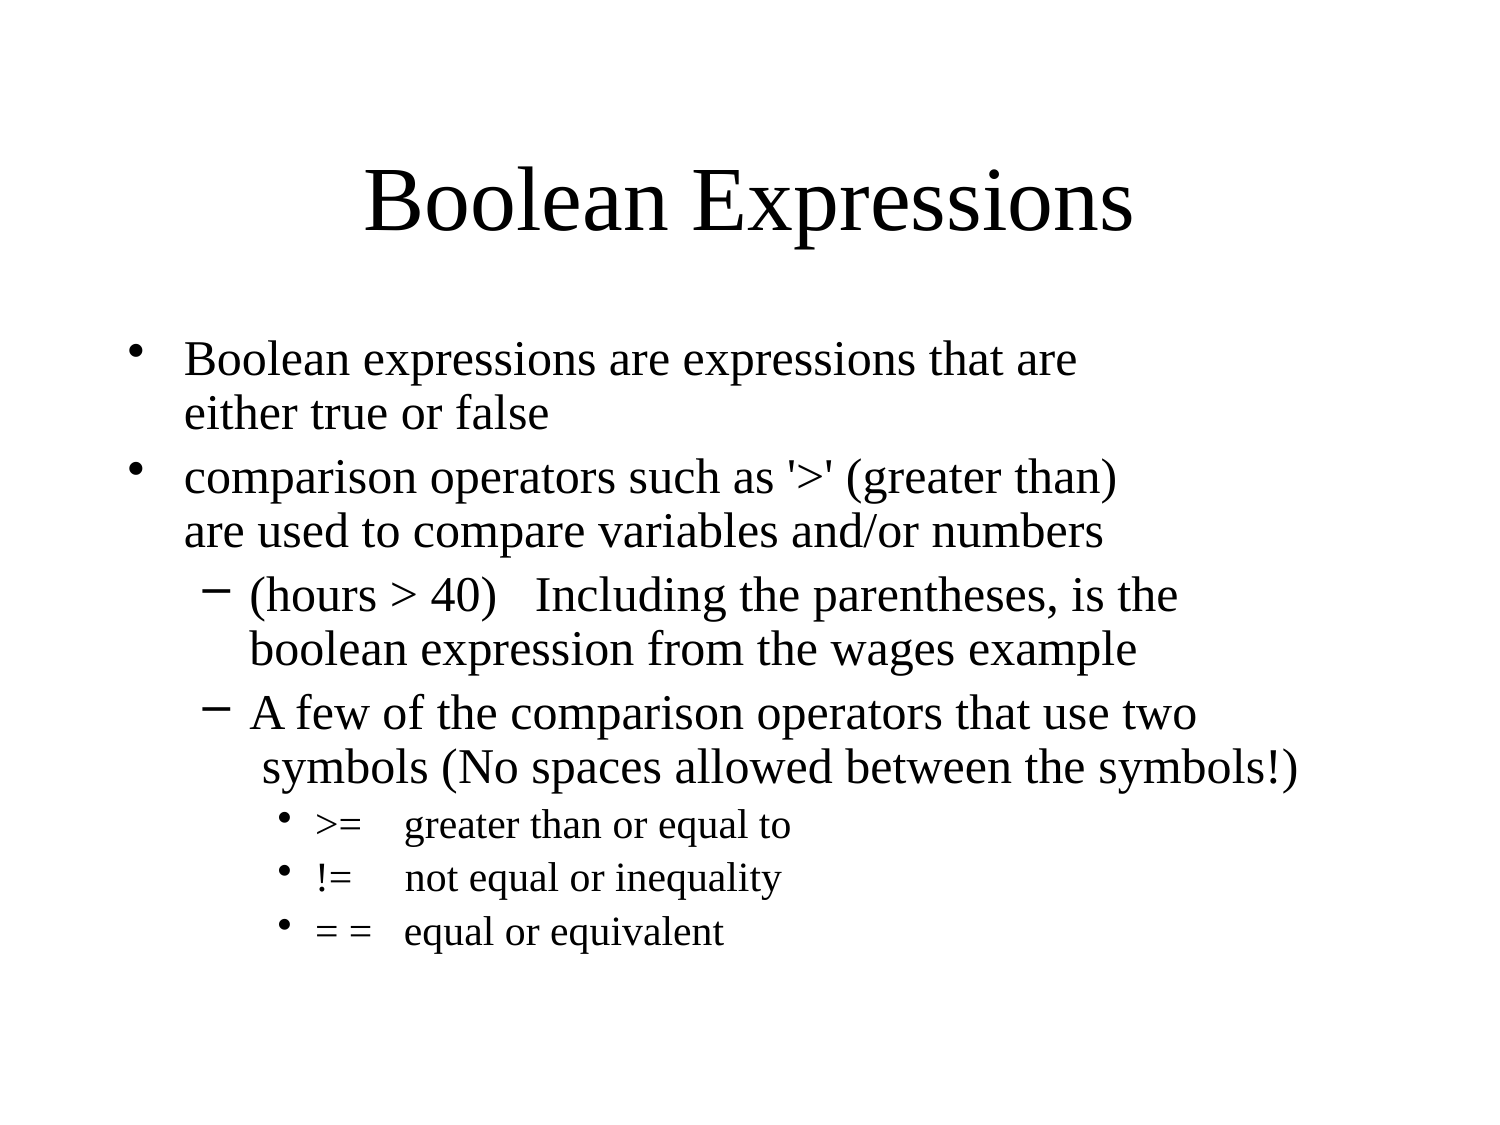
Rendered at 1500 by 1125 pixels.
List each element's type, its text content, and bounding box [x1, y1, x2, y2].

list Boolean expressions are expressions that are either true or false comparison operators such as '>' (greater than) are used to compare variables and/or numbers (hours > 40) Including the parentheses, is the boolean expression from the wages example A few of the comparison operators that use two symbols (No spaces allowed between the symbols!) >= greater than or equal to != not equal or inequality = = equal or equivalent [112, 324, 1388, 1001]
title Boolean Expressions [112, 99, 1388, 288]
